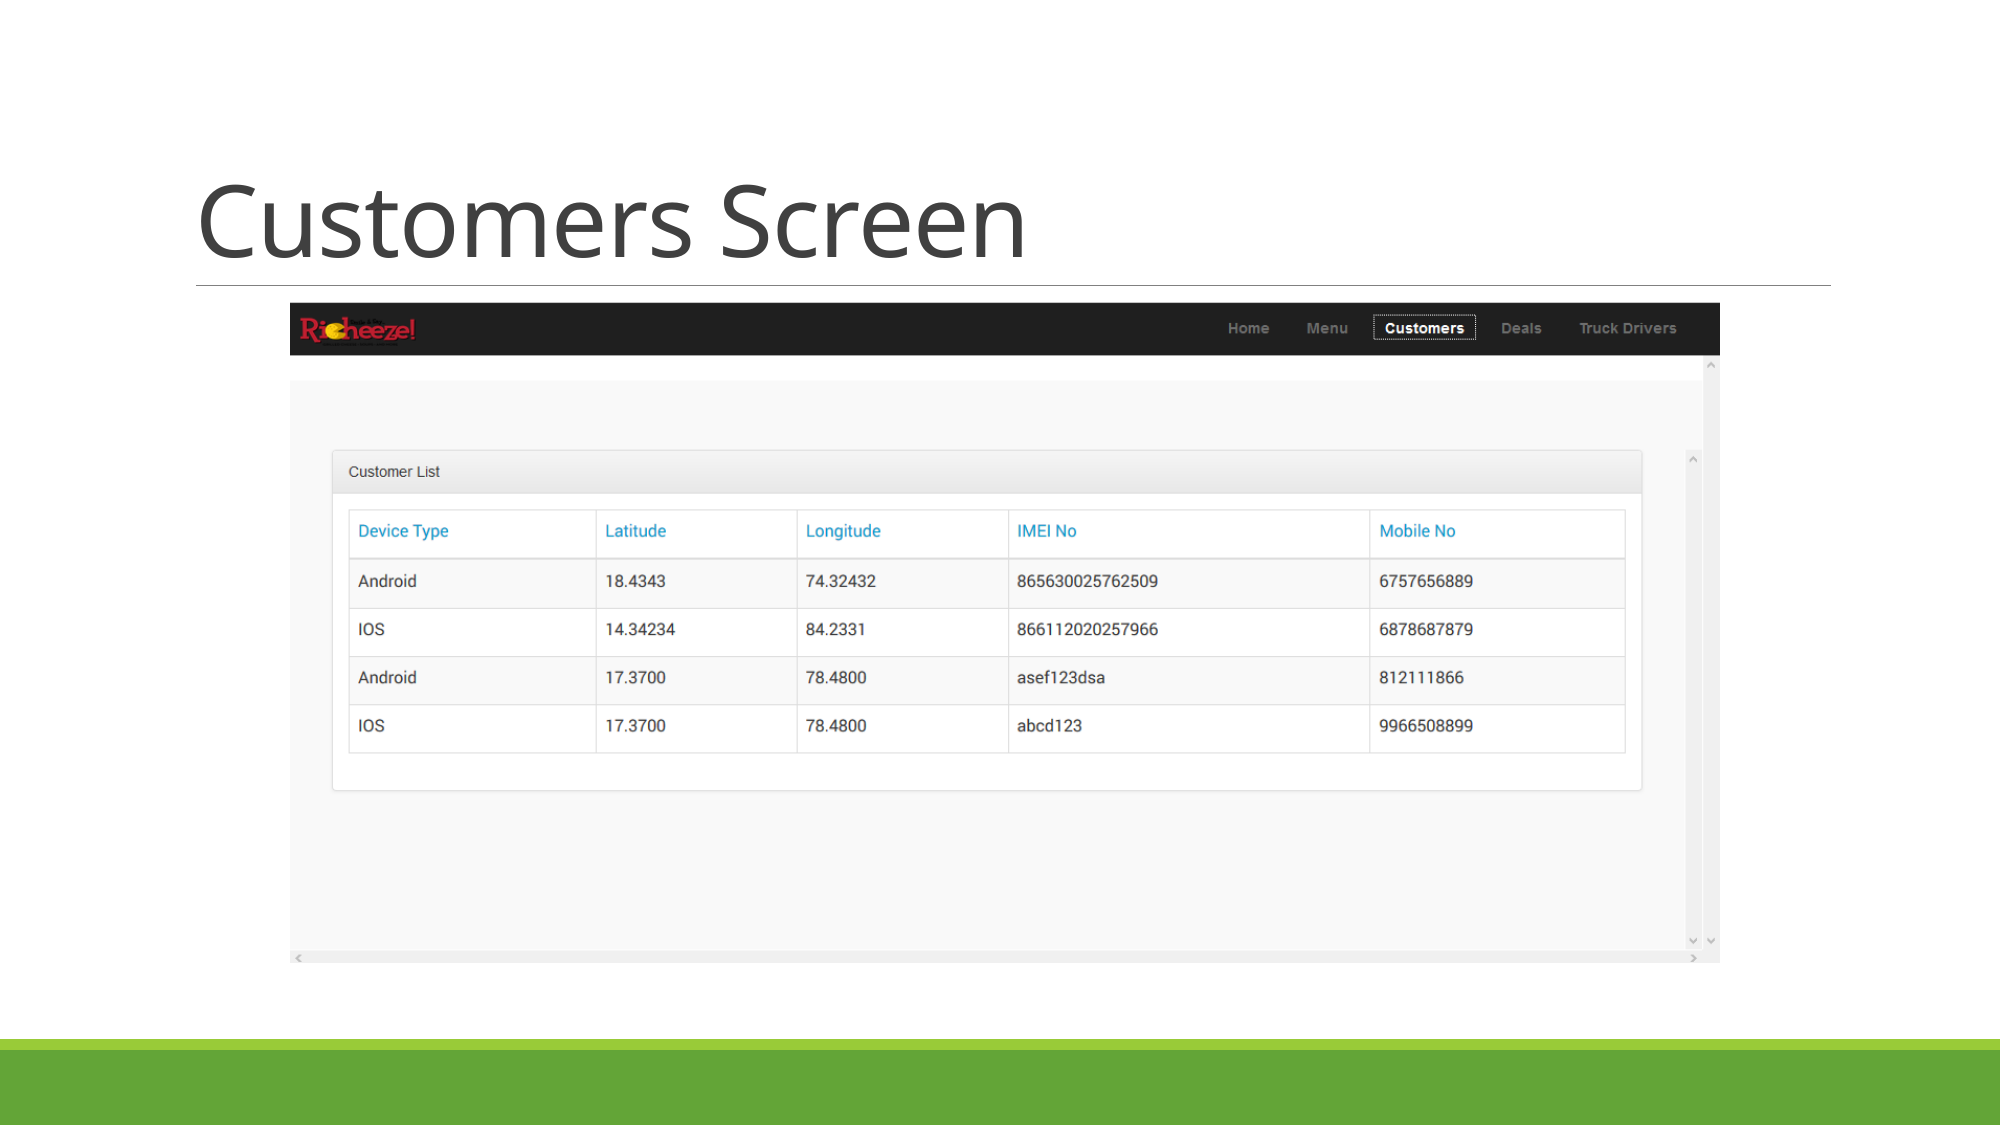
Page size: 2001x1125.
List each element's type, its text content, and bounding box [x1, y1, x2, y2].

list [290, 302, 1720, 964]
title Customers Screen [180, 47, 1830, 285]
